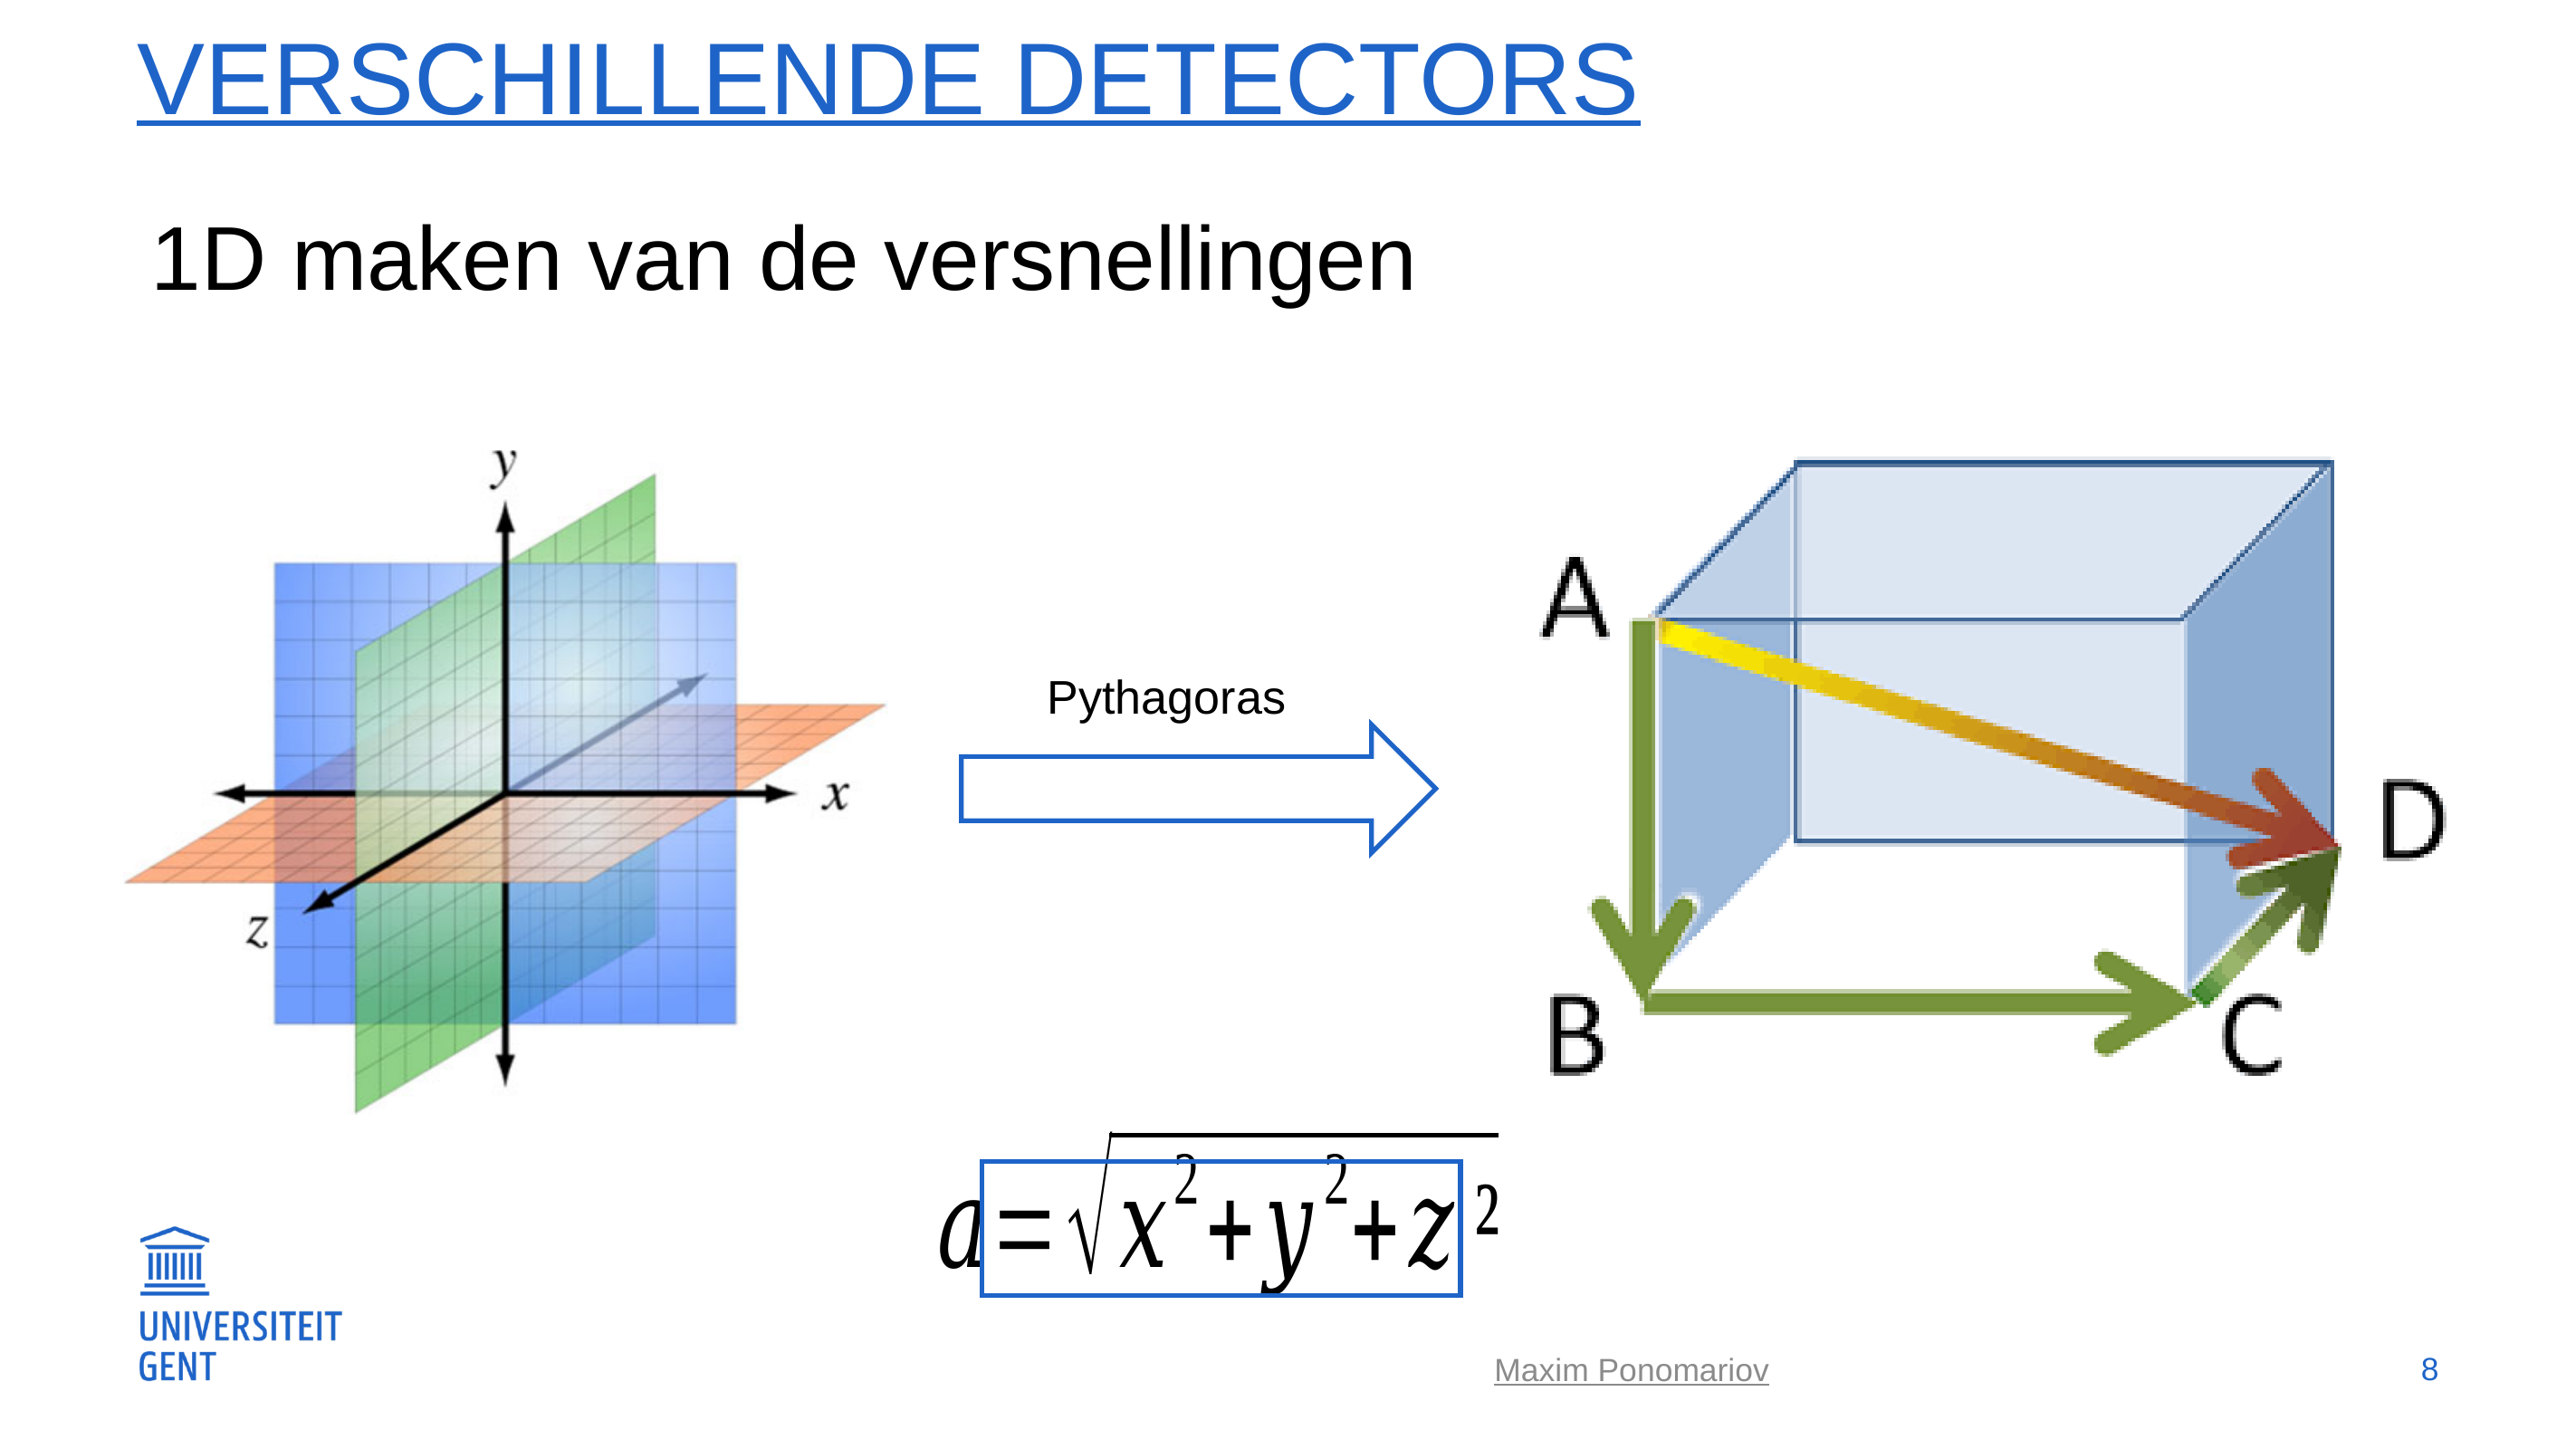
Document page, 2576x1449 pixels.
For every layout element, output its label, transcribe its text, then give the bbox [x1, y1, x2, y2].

footer Maxim Ponomariov [1011, 1336, 2253, 1402]
text_box [912, 1056, 1559, 1146]
text_box 1D maken van de versnellingen [138, 171, 1502, 315]
picture [1460, 456, 2530, 1121]
text_box [960, 722, 1438, 856]
title Verschillende detectors [123, 20, 2456, 149]
picture [72, 1174, 415, 1449]
slide_number 8 [2315, 1329, 2453, 1407]
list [123, 450, 888, 1115]
text_box Pythagoras [1033, 648, 1310, 730]
text_box [981, 1160, 1461, 1297]
